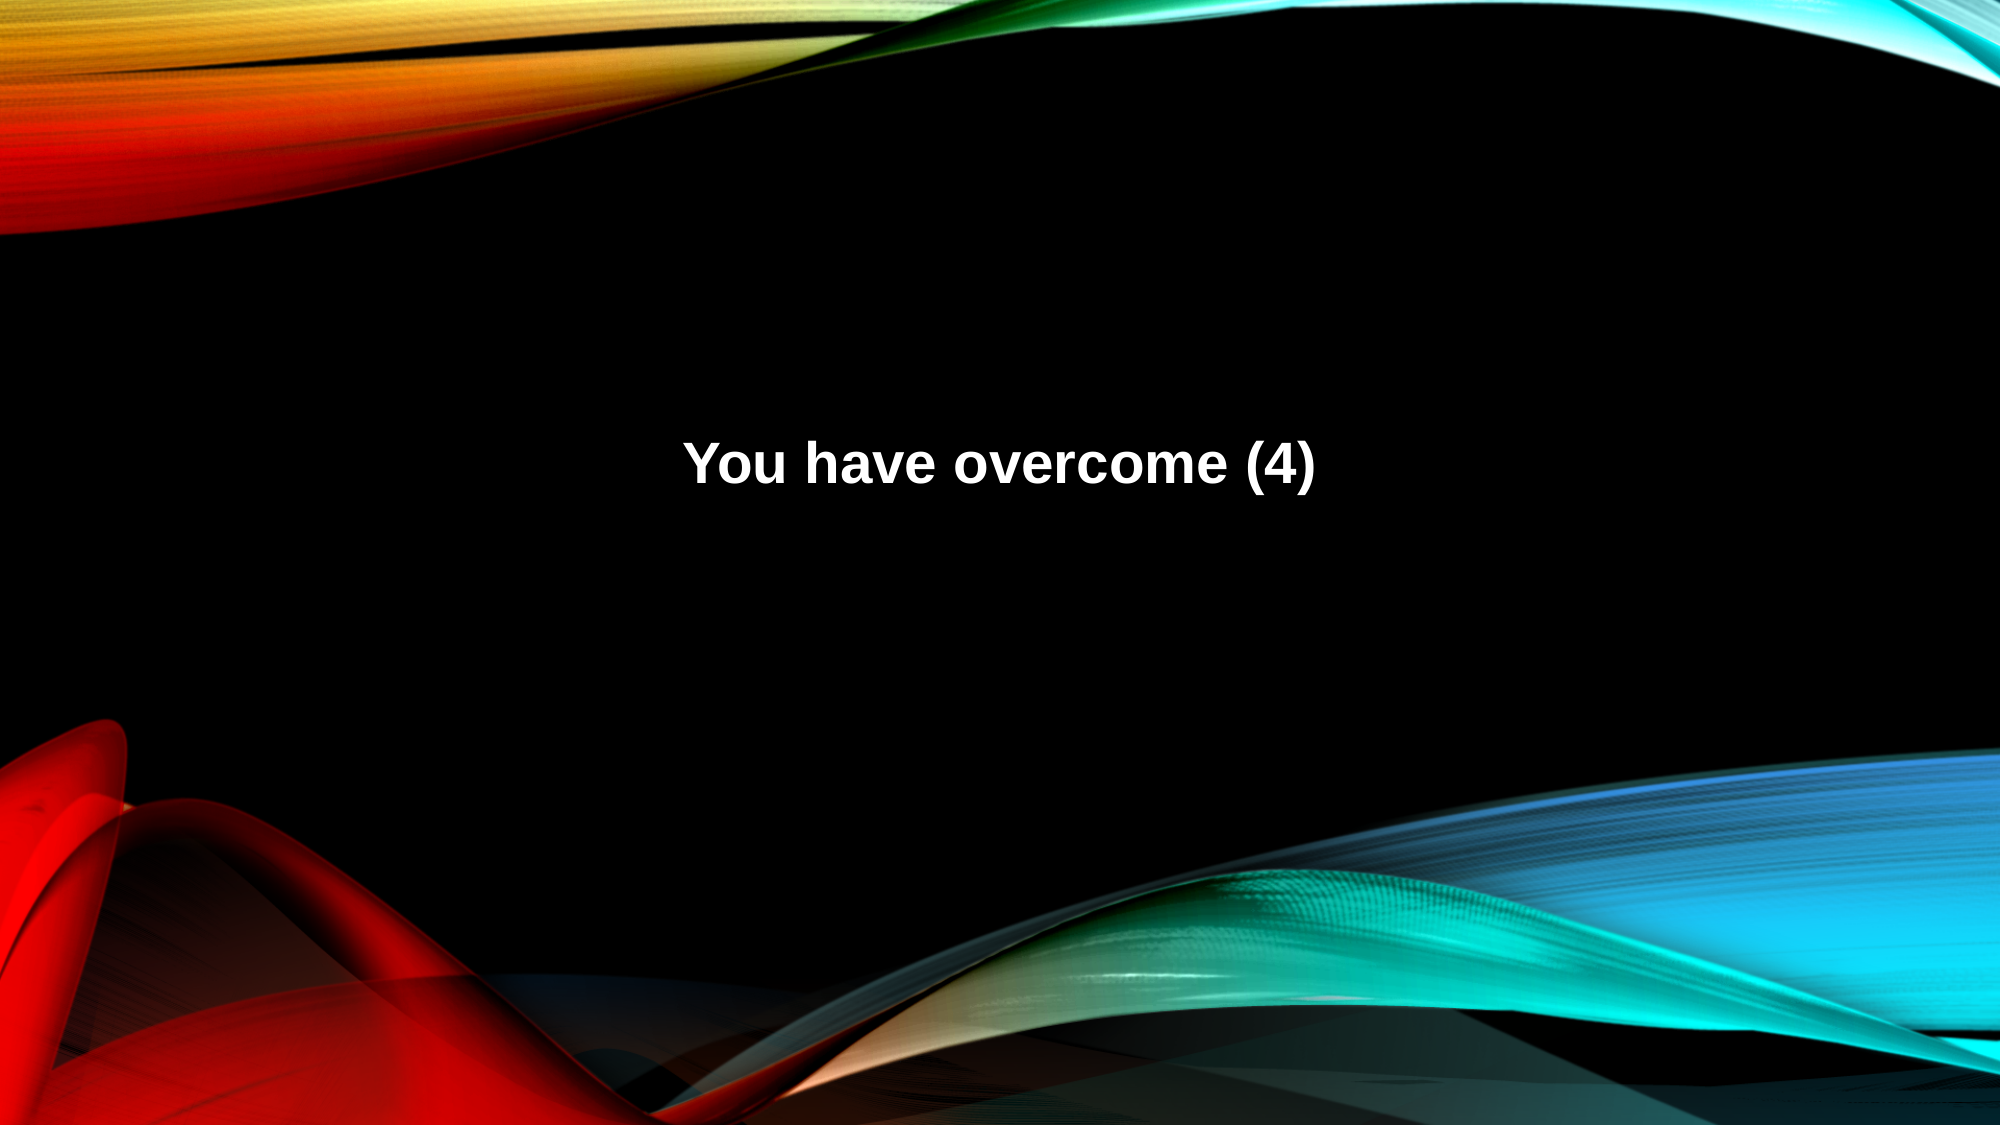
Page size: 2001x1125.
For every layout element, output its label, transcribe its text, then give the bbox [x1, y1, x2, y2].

subtitle You have overcome (4) [0, 0, 2000, 1125]
